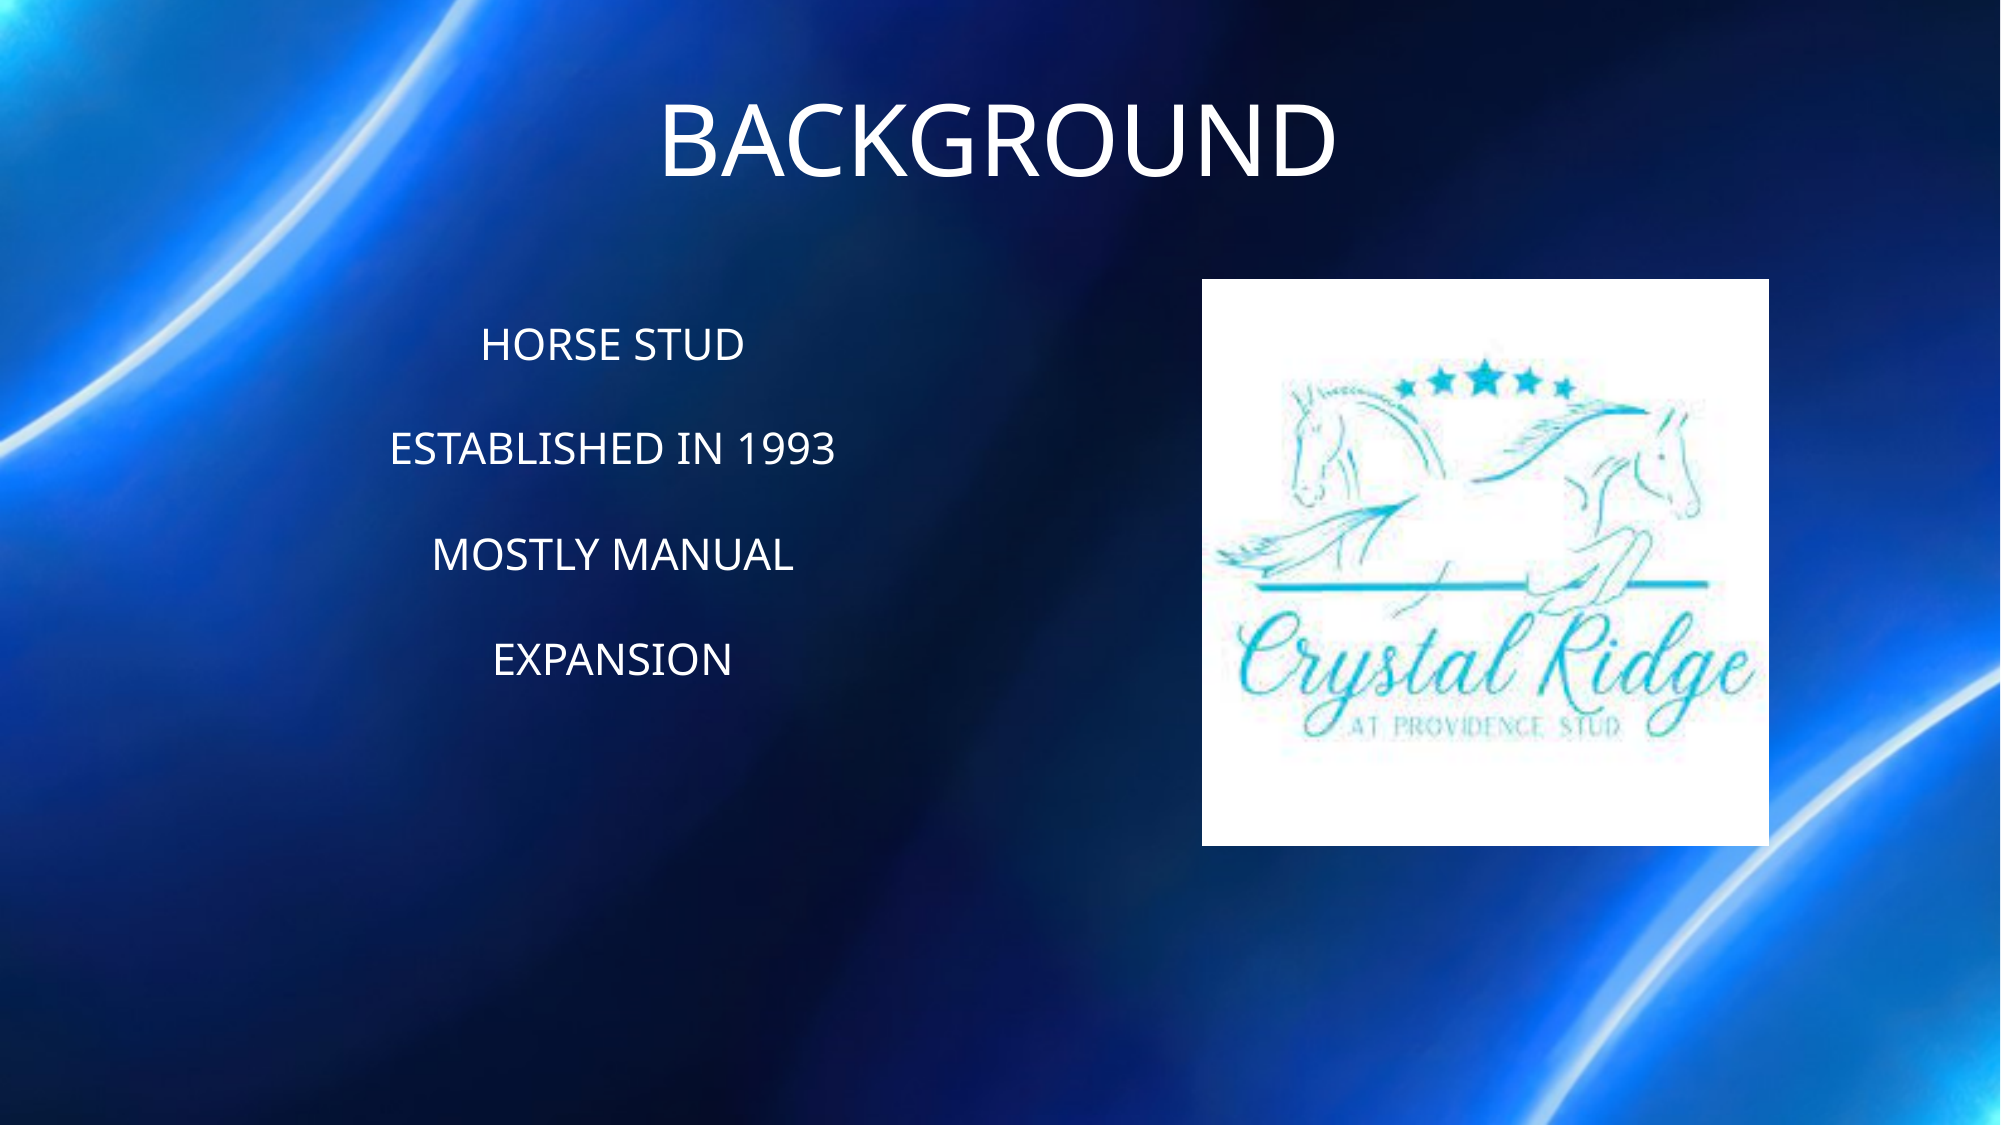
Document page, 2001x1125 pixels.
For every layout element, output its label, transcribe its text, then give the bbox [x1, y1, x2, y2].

picture [0, 0, 2001, 1125]
title BACKGROUND [287, 7, 1711, 205]
subtitle Horse Stud Established in 1993 Mostly Manual Expansion [85, 308, 1141, 855]
